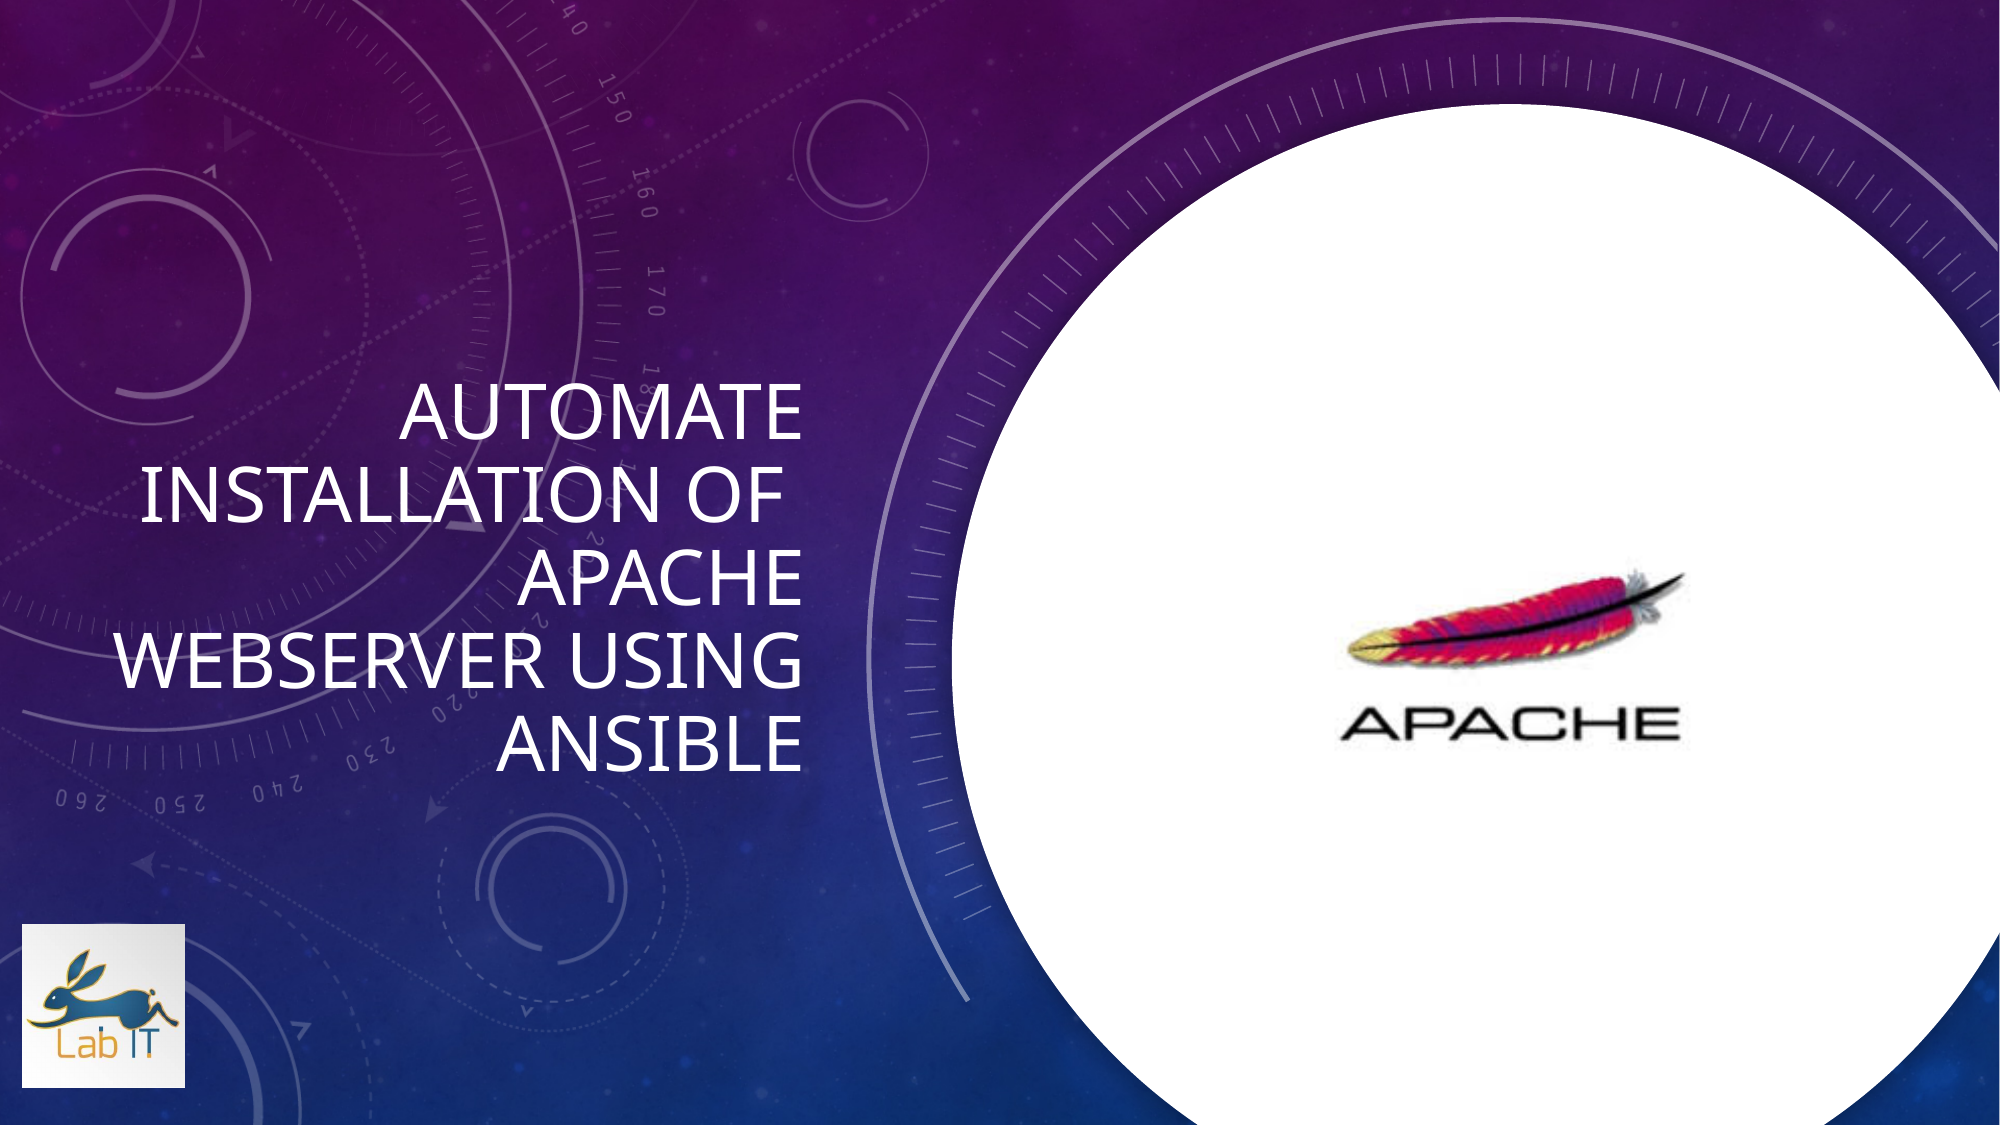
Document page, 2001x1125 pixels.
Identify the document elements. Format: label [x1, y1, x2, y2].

picture [1206, 492, 1812, 832]
text_box [904, 54, 2000, 914]
picture [0, 0, 2000, 1125]
